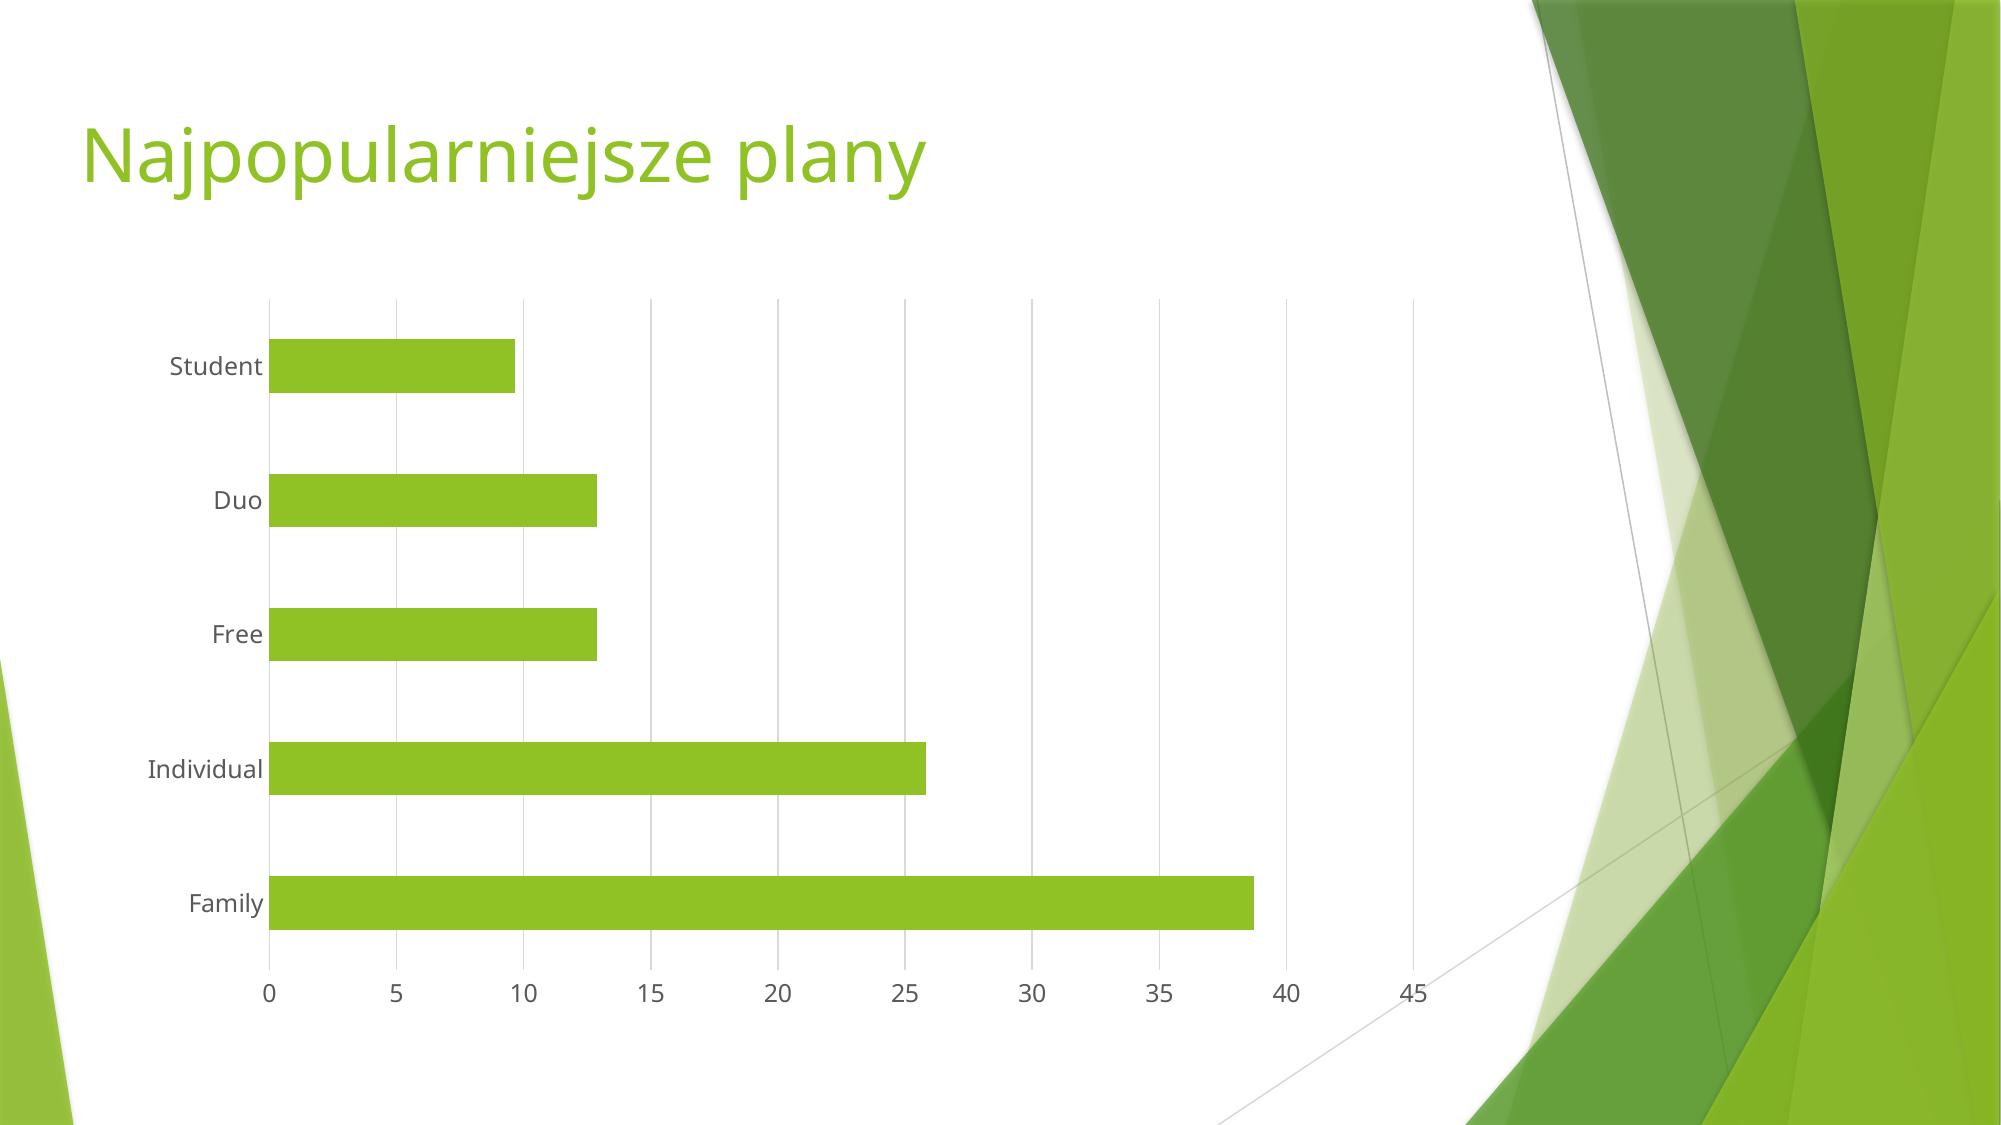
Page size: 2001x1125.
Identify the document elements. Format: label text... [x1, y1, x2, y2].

chart [120, 283, 1706, 1026]
title Najpopularniejsze plany [64, 99, 1936, 315]
